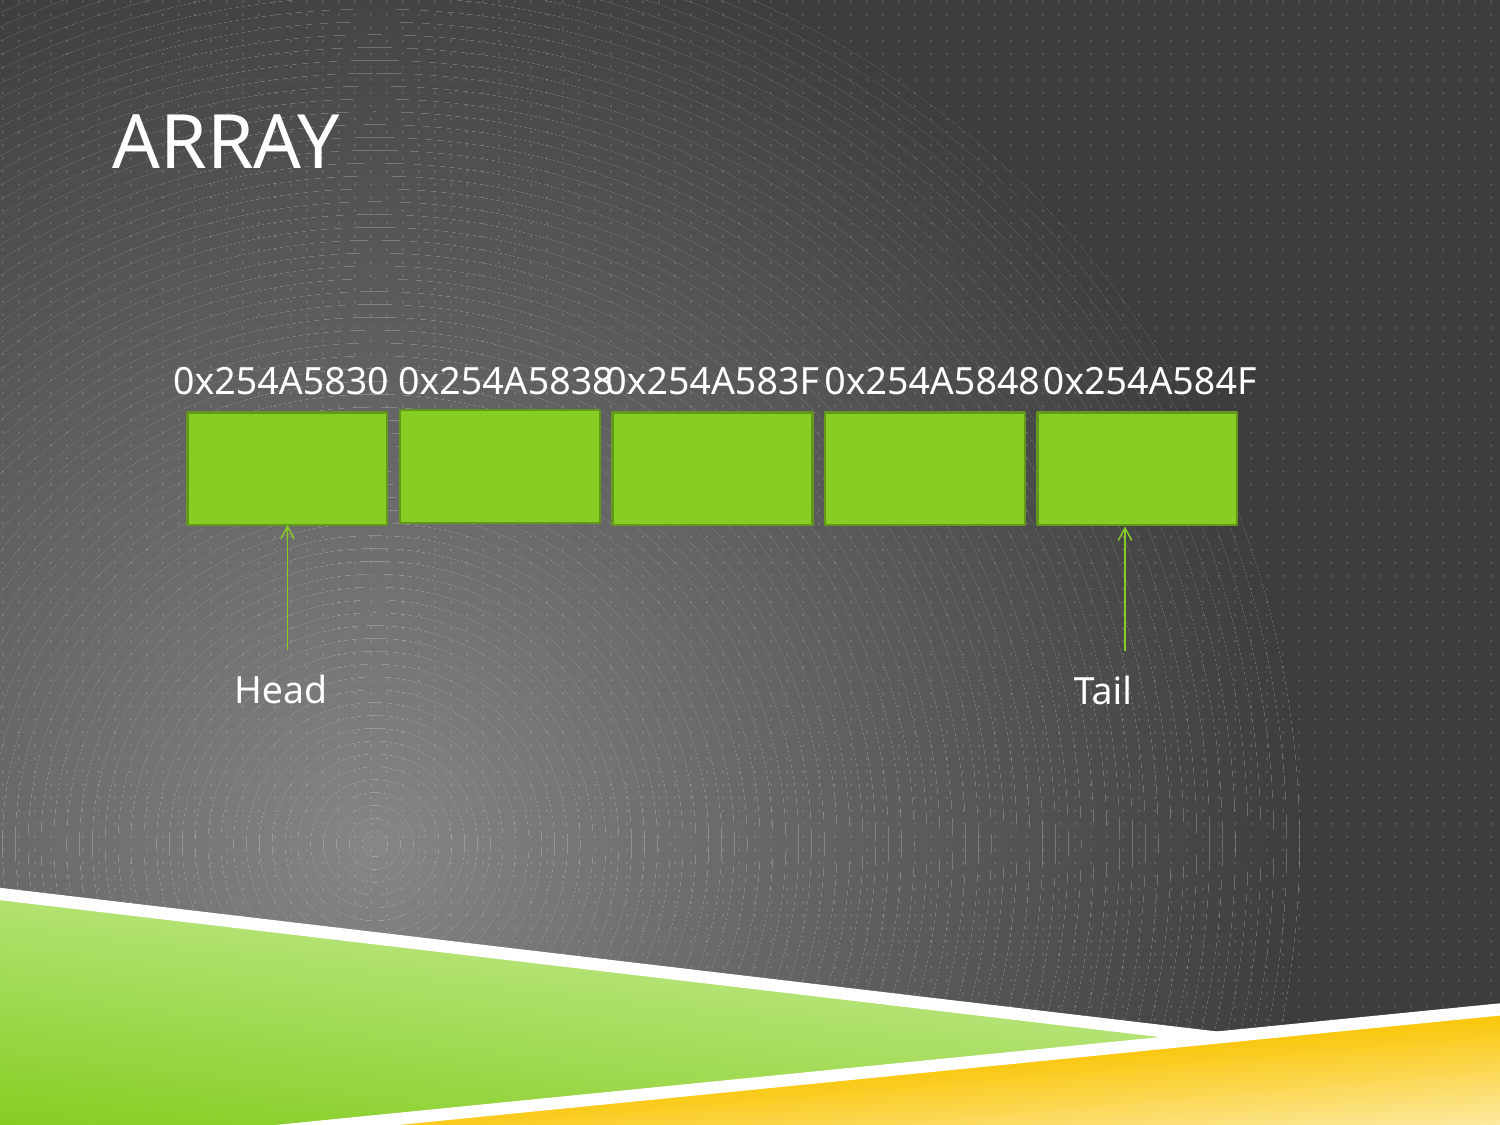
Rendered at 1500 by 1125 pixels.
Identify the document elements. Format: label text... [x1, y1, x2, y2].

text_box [167, 349, 1263, 721]
title Array [112, 45, 1388, 233]
